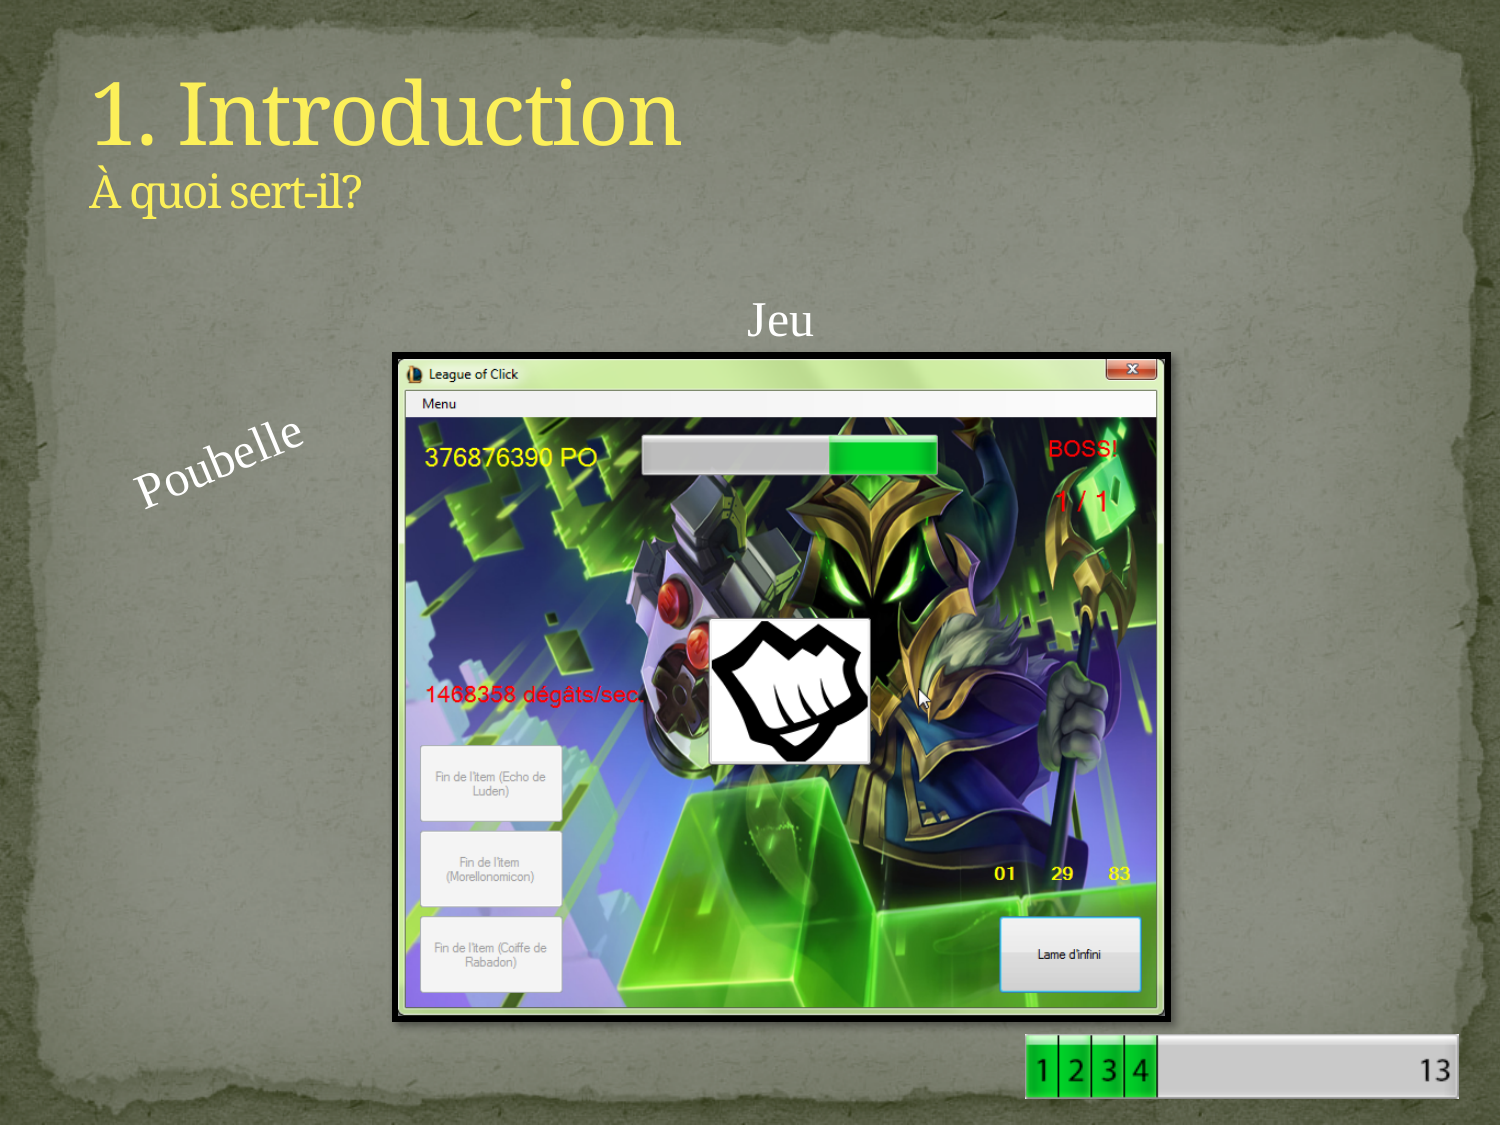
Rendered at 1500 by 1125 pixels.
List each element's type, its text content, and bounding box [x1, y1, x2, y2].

picture [397, 358, 1166, 1017]
text_box Poubelle [62, 364, 375, 552]
picture [1025, 1034, 1459, 1099]
text_box Jeu [680, 279, 882, 347]
title 1. Introduction À quoi sert-il? [74, 24, 1425, 225]
